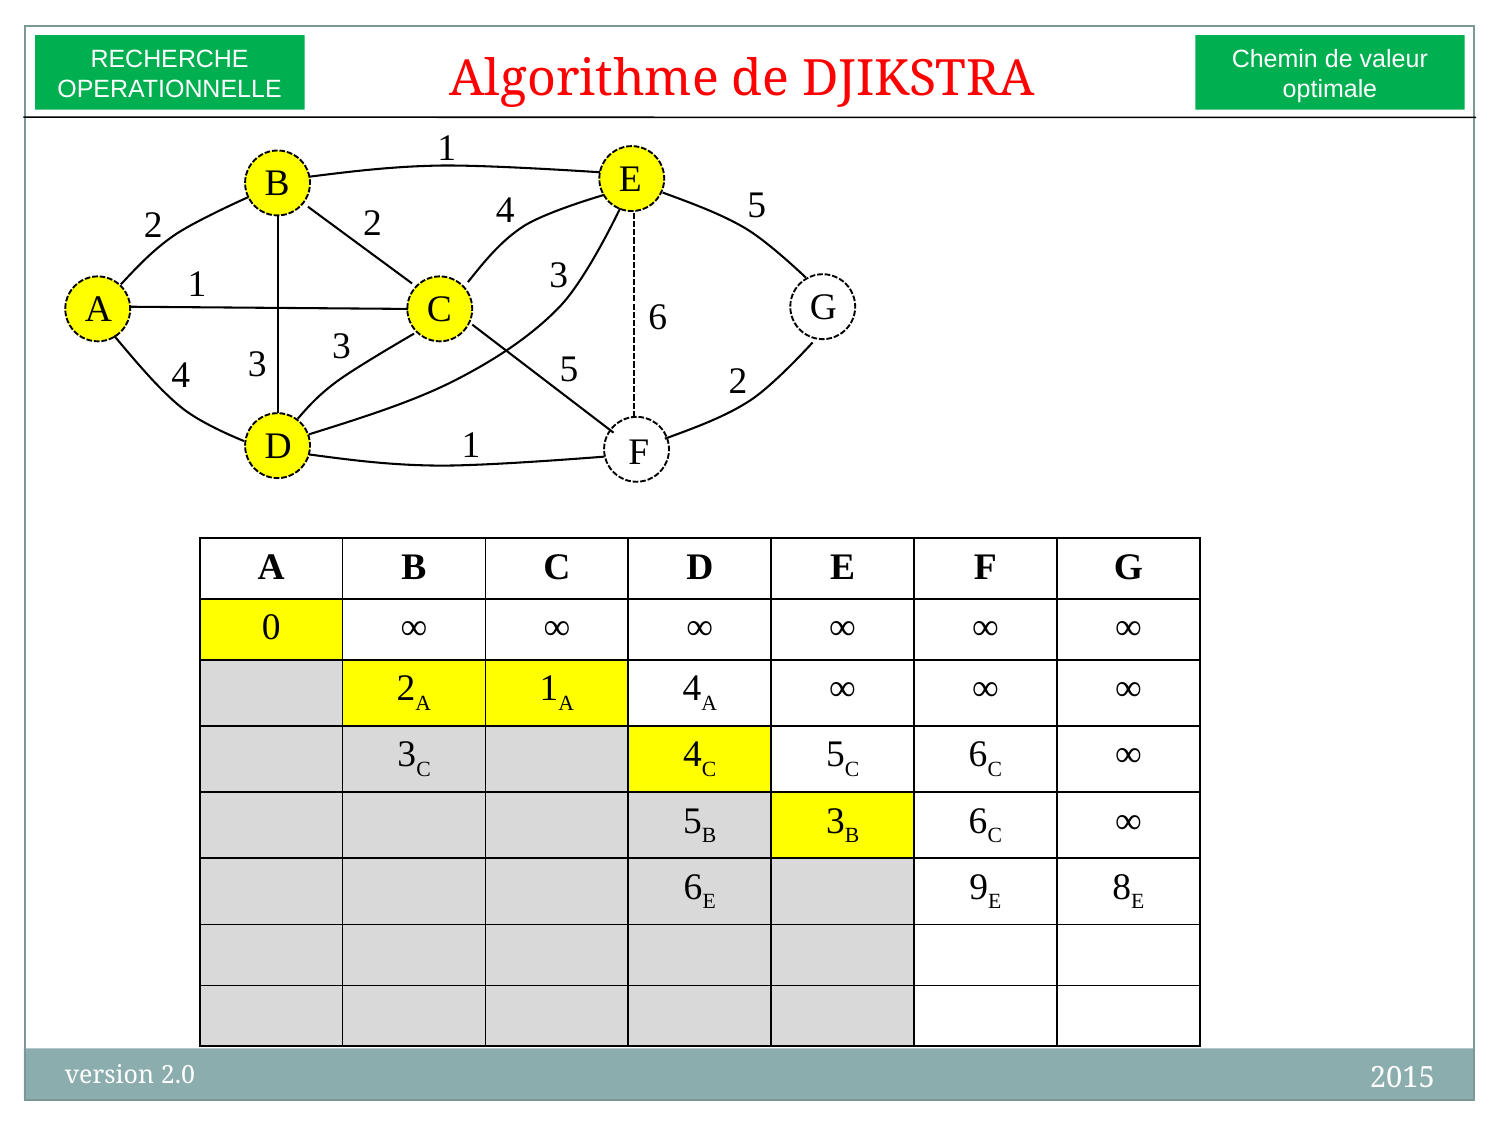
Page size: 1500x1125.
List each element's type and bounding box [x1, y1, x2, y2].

table_header [772, 539, 913, 598]
table_cell [343, 661, 485, 725]
table_header [486, 539, 627, 598]
table_cell [629, 793, 770, 857]
footer [50, 1051, 638, 1112]
table_cell [343, 925, 485, 985]
text_box [367, 33, 1118, 113]
table_cell [201, 925, 342, 985]
table_cell [486, 859, 627, 924]
table_cell [1058, 661, 1199, 725]
table_cell [201, 661, 342, 725]
table_header [915, 539, 1056, 598]
table_cell [629, 600, 770, 659]
table_cell [629, 986, 770, 1045]
table_cell [486, 925, 627, 985]
table_cell [486, 727, 627, 791]
table_cell [343, 727, 485, 791]
table_cell [486, 793, 627, 857]
table_cell [1058, 727, 1199, 791]
table_cell [772, 793, 913, 857]
table_cell [486, 661, 627, 725]
table_cell [343, 600, 485, 659]
table_cell [343, 793, 485, 857]
table_cell [915, 600, 1056, 659]
table_cell [1058, 986, 1199, 1045]
table_cell [343, 859, 485, 924]
slide_number [950, 1050, 1450, 1111]
table_header [201, 539, 342, 598]
table_cell [629, 925, 770, 985]
table_cell [915, 727, 1056, 791]
table_cell [201, 727, 342, 791]
table_cell [201, 793, 342, 857]
table_cell [201, 986, 342, 1045]
table_cell [915, 793, 1056, 857]
table_cell [629, 727, 770, 791]
table_cell [772, 600, 913, 659]
table_cell [772, 859, 913, 924]
table_cell [915, 859, 1056, 924]
text_box [1195, 35, 1465, 110]
table_cell [1058, 600, 1199, 659]
table_cell [629, 661, 770, 725]
table_cell [343, 986, 485, 1045]
table_cell [629, 859, 770, 924]
table_cell [915, 925, 1056, 985]
table_cell [915, 986, 1056, 1045]
table_cell [201, 859, 342, 924]
table_cell [486, 600, 627, 659]
table_cell [1058, 925, 1199, 985]
table_cell [486, 986, 627, 1045]
table_cell [1058, 793, 1199, 857]
table_header [1058, 539, 1199, 598]
table_cell [915, 661, 1056, 725]
table_cell [772, 661, 913, 725]
text_box [35, 35, 305, 110]
table_cell [772, 925, 913, 985]
table_cell [1058, 859, 1199, 924]
table_cell [772, 986, 913, 1045]
text_box [23, 116, 1477, 482]
table_cell [772, 727, 913, 791]
table_header [343, 539, 485, 598]
table_header [629, 539, 770, 598]
table_cell [201, 600, 342, 659]
